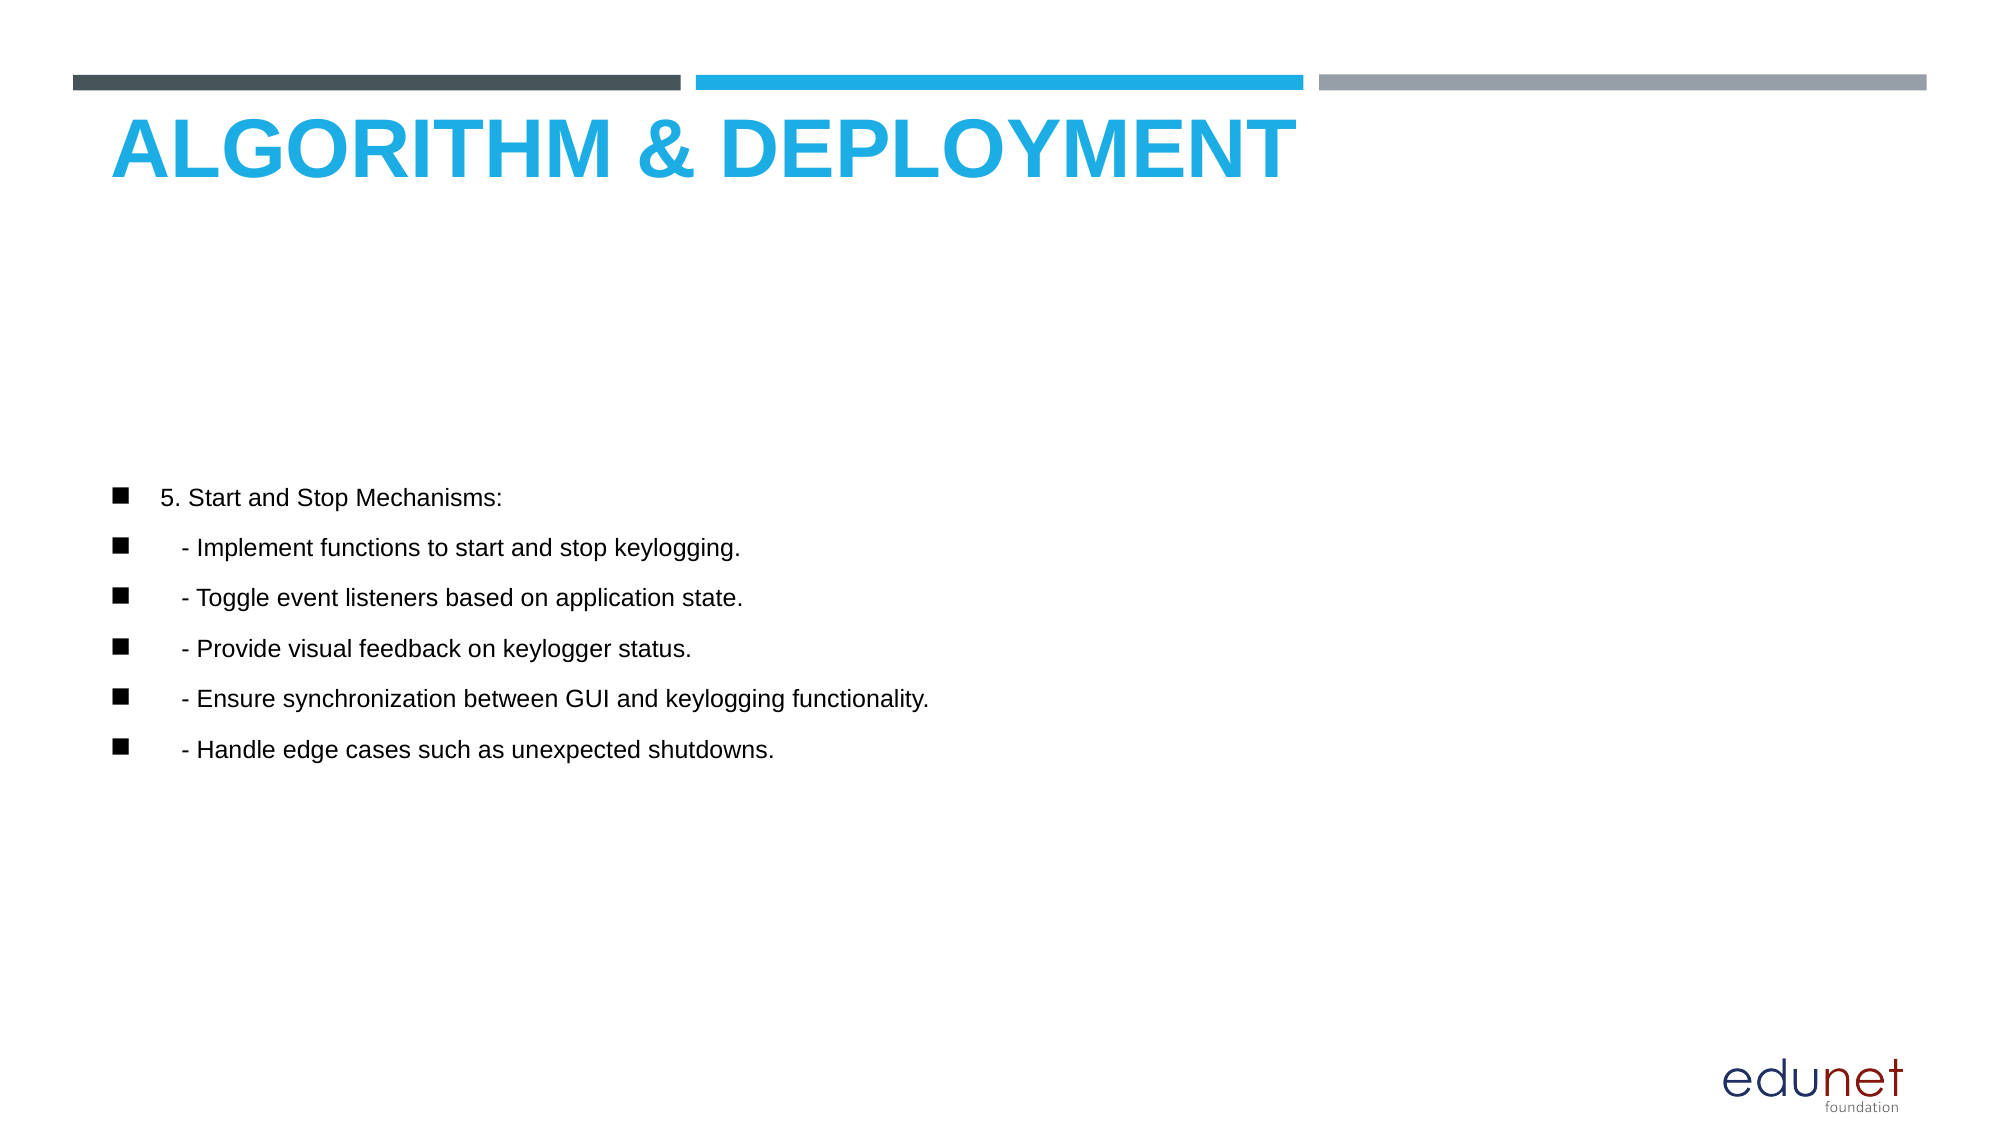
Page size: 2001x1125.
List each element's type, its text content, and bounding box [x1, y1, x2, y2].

title ALGORITHM & DEPLOYMENT [94, 114, 1906, 203]
picture [1719, 1056, 1905, 1116]
list 5. Start and Stop Mechanisms: - Implement functions to start and stop keylogging. - Toggle event listeners based on application state. - Provide visual feedback on keylogger status. - Ensure synchronization between GUI and keylogging functionality. - Handle edge cases such as unexpected shutdowns. [94, 213, 1906, 981]
